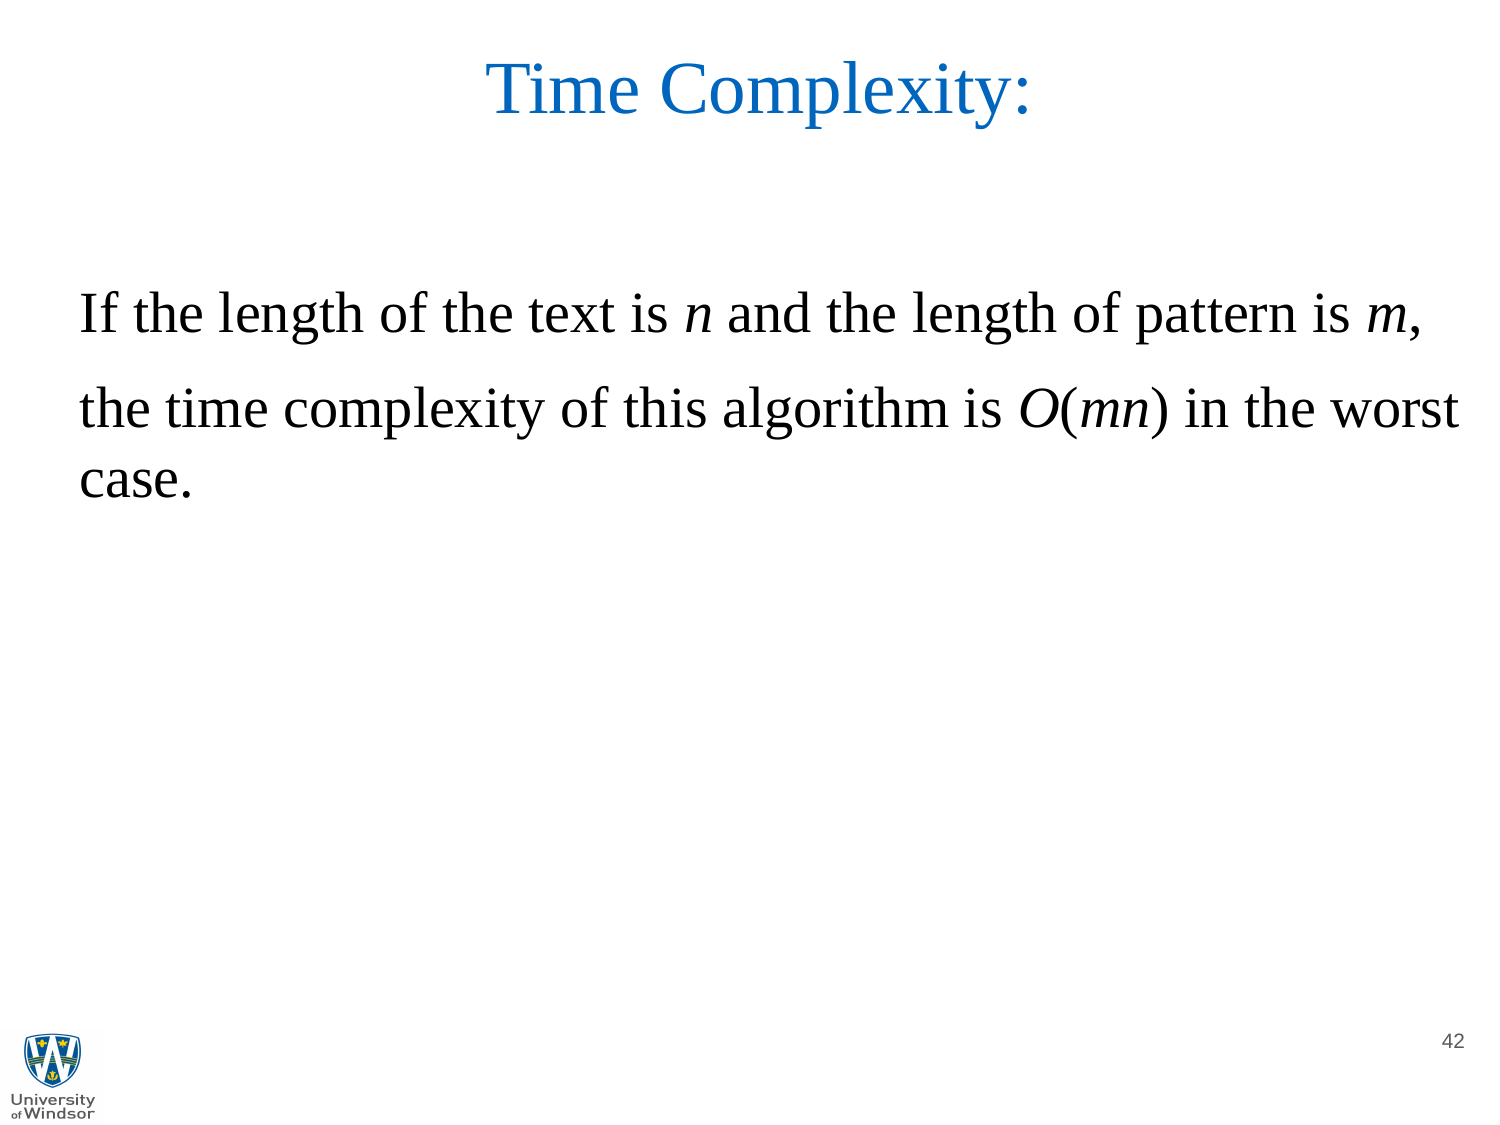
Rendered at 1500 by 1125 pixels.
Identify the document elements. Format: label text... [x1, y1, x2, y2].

slide_number 42 [1389, 1019, 1480, 1106]
text_box the time complexity of this algorithm is O(mn) in the worst case. [64, 361, 1489, 517]
picture [0, 1029, 104, 1125]
text_box If the length of the text is n and the length of pattern is m, [64, 267, 1466, 353]
text_box Time Complexity: [53, 30, 1466, 137]
